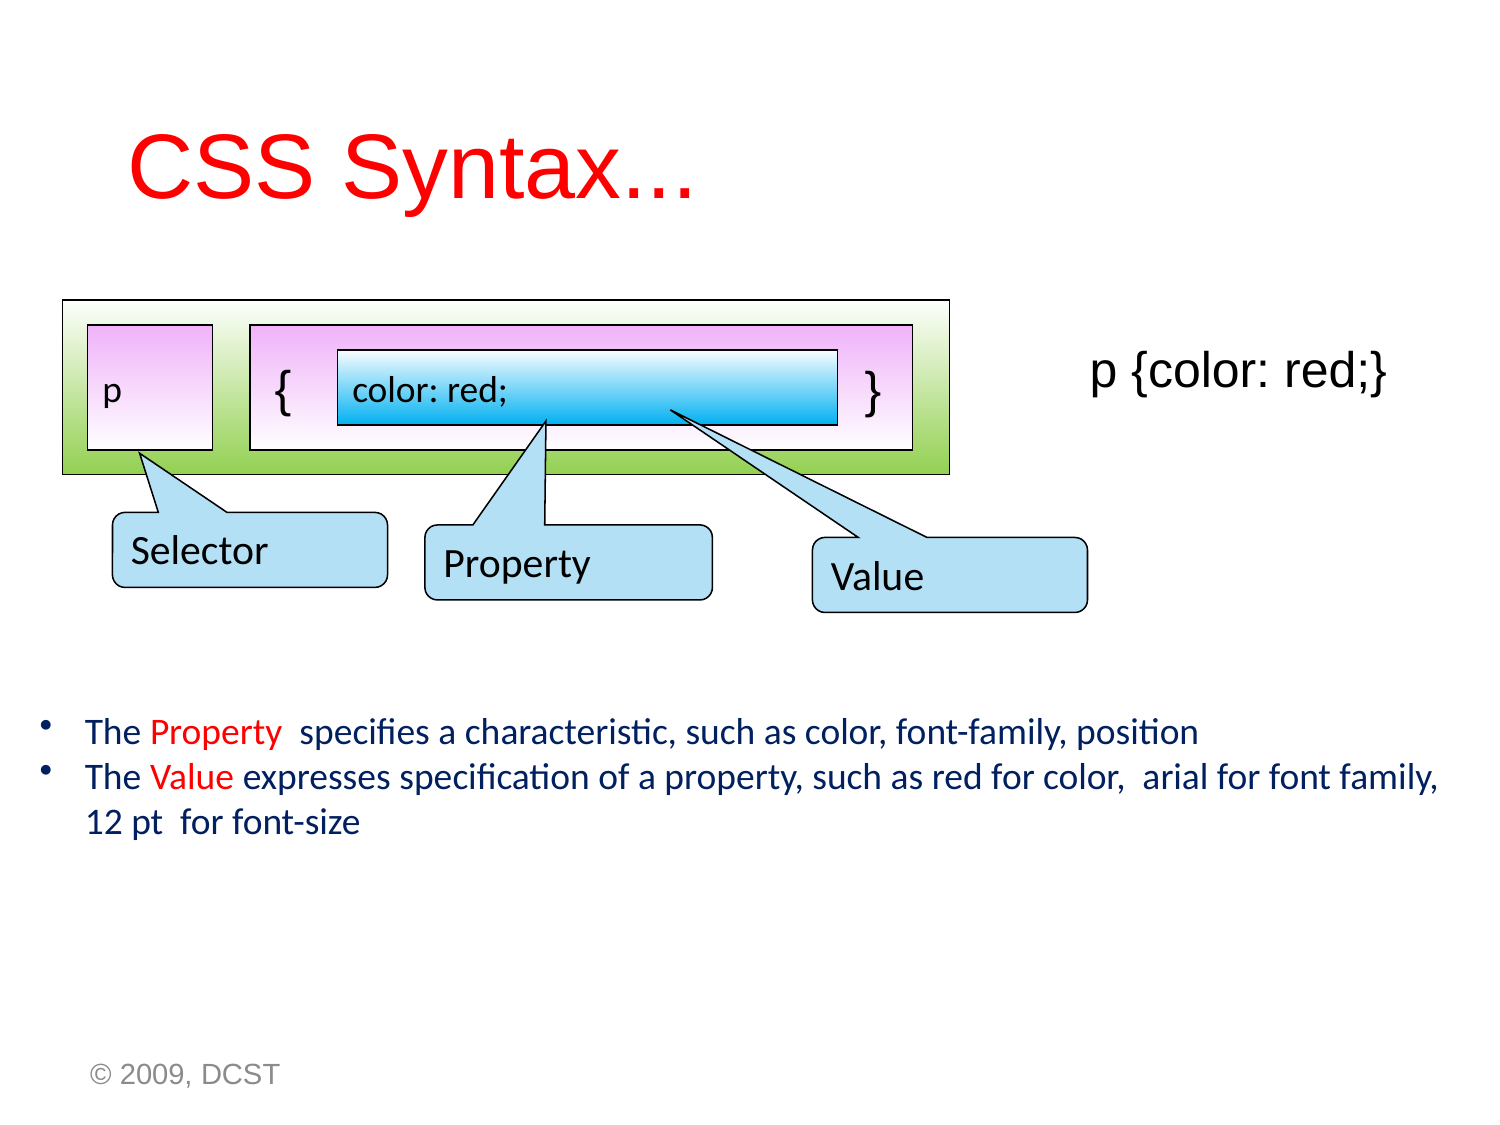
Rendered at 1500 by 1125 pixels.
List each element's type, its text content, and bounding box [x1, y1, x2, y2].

text_box p [87, 324, 213, 450]
text_box Selector [112, 453, 388, 588]
text_box p {color: red;} [1074, 337, 1463, 407]
text_box The Property specifies a characteristic, such as color, font-family, position The Value expresses specification of a property, such as red for color, arial for font family, 12 pt for font-size [24, 699, 1463, 898]
text_box Property [424, 421, 713, 600]
text_box [62, 299, 950, 475]
text_box { [259, 349, 325, 424]
text_box } [849, 349, 913, 425]
text_box Value [670, 409, 1088, 613]
text_box color: red; [337, 349, 838, 425]
text_box [249, 324, 913, 450]
slide_number © 2009, DCST [75, 1042, 425, 1103]
text_box CSS Syntax... [112, 99, 1375, 225]
